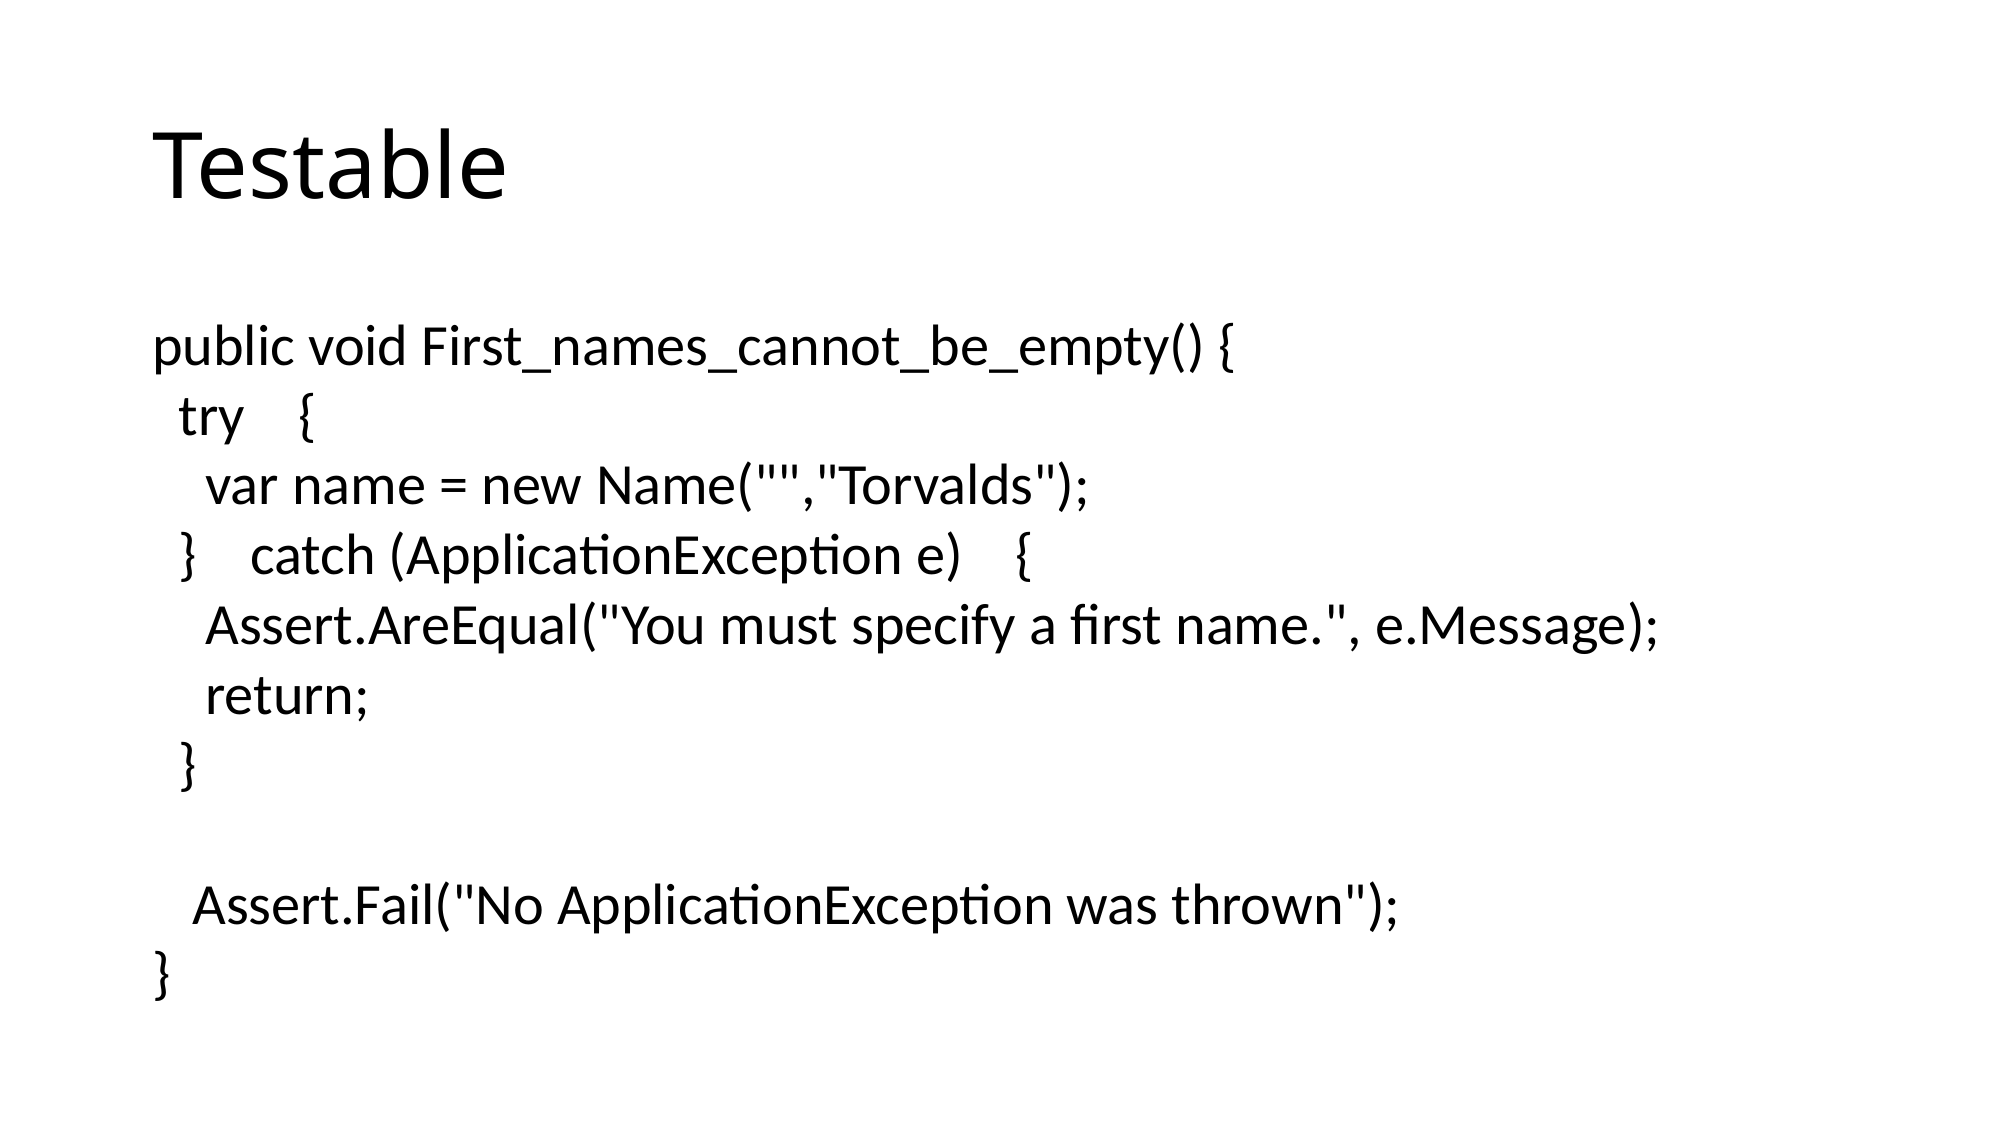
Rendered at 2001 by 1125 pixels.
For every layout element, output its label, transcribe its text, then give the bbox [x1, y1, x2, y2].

title Testable [137, 59, 1863, 278]
list public void First_names_cannot_be_empty() { try { var name = new Name("","Torvalds"); } catch (ApplicationException e) { Assert.AreEqual("You must specify a first name.", e.Message); return; } Assert.Fail("No ApplicationException was thrown"); } [137, 299, 1863, 1014]
